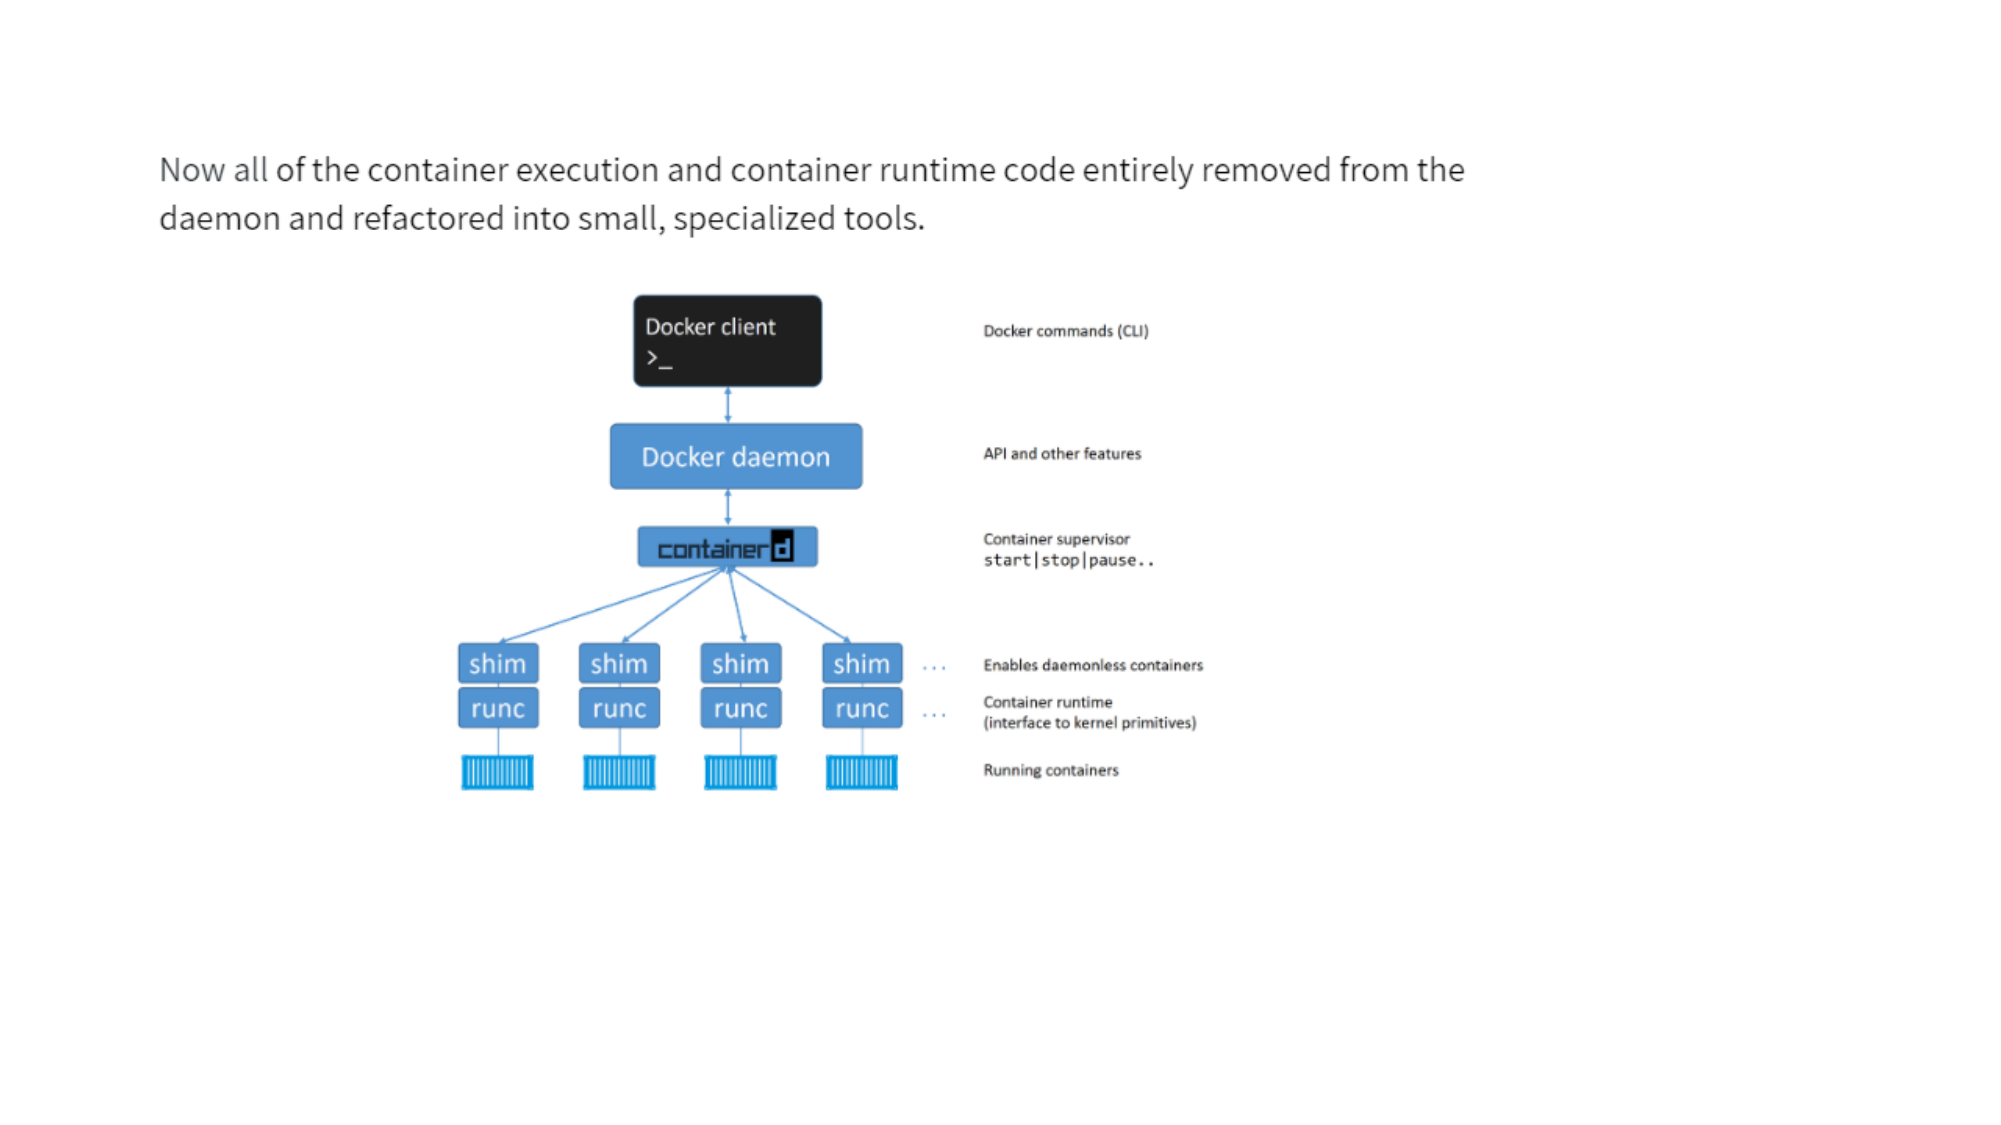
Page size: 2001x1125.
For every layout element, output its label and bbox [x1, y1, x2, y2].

picture [115, 147, 1539, 833]
